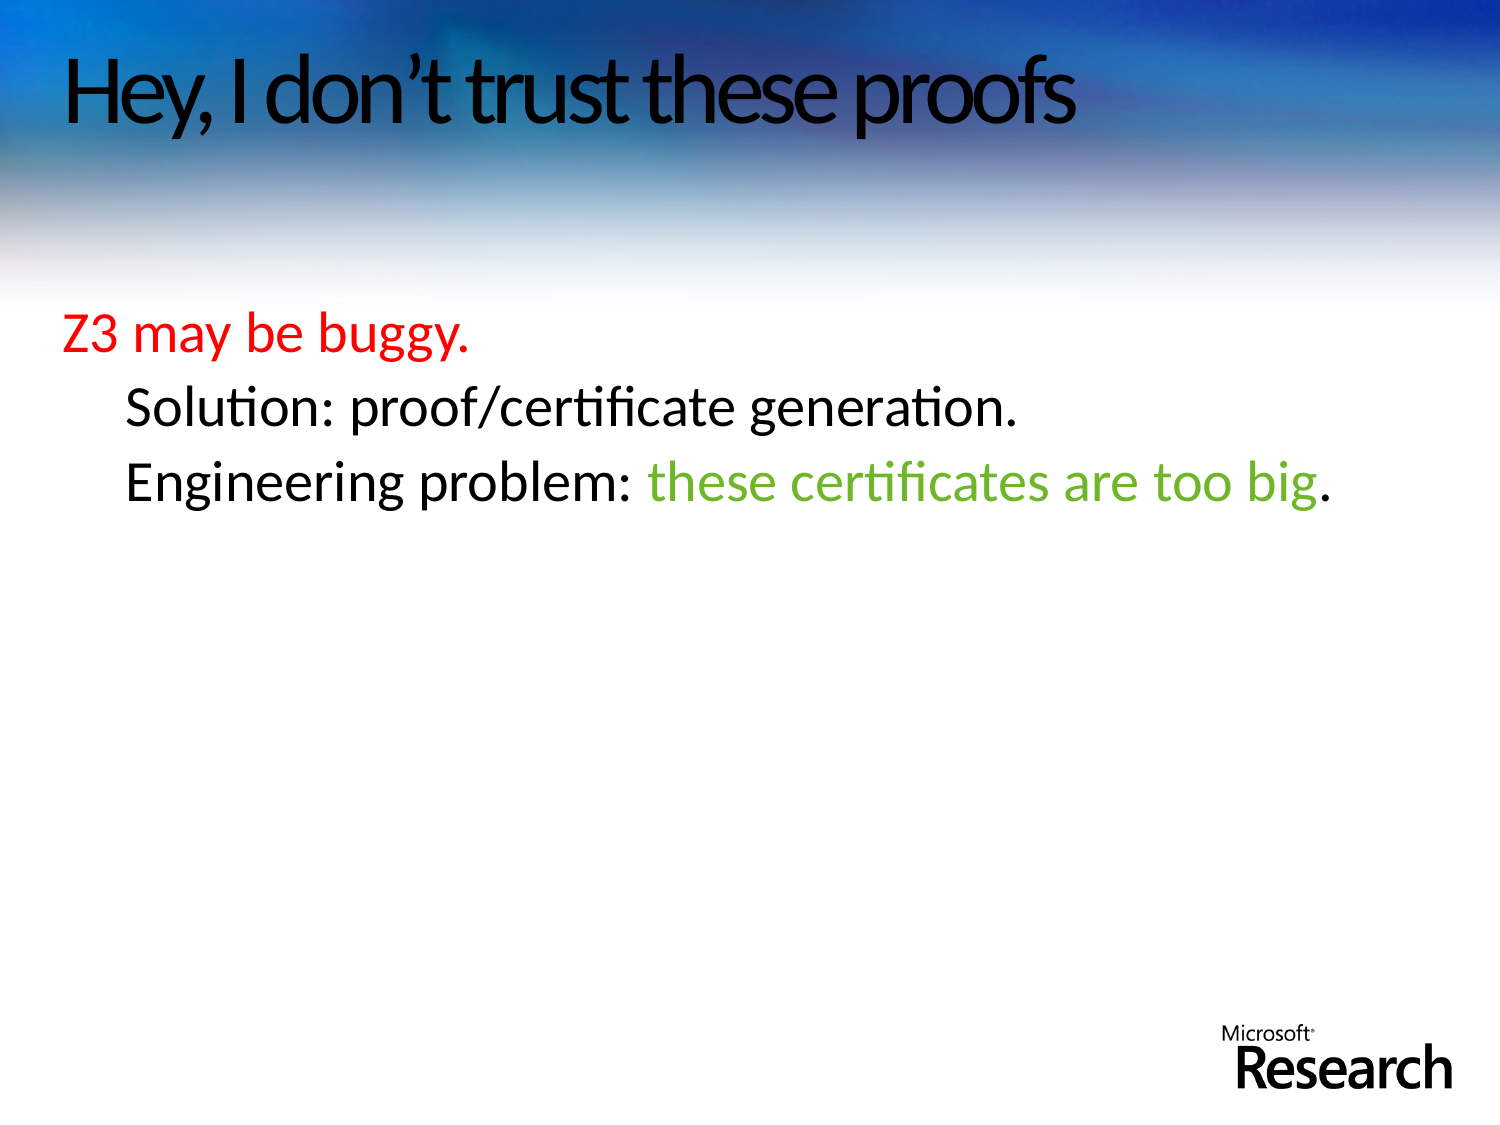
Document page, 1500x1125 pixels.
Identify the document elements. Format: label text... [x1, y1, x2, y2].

title Hey, I don’t trust these proofs [62, 37, 1438, 148]
list Z3 may be buggy. Solution: proof/certificate generation. Engineering problem: these certificates are too big. [62, 302, 1438, 522]
picture [0, 0, 1500, 1125]
